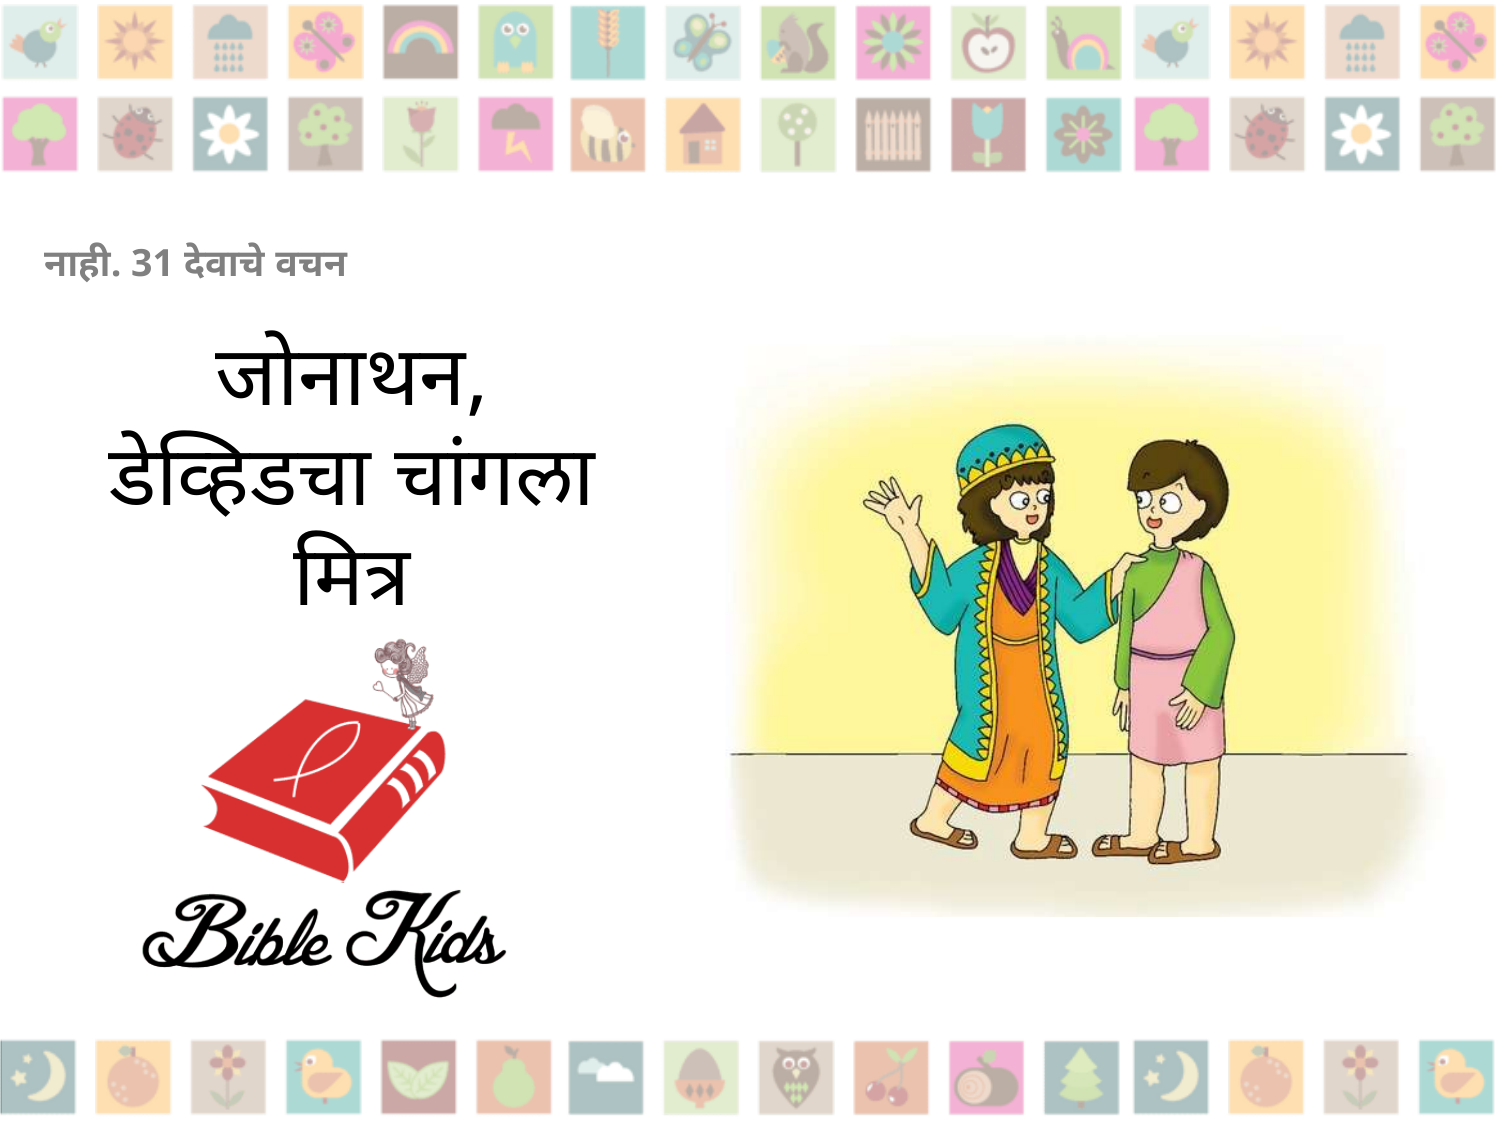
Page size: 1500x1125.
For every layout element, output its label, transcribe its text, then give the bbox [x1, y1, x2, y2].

text_box जोनाथन, डेव्हिडचा चांगला मित्र [29, 314, 675, 630]
text_box नाही. 31 देवाचे वचन [29, 231, 543, 292]
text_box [0, 1028, 1500, 1118]
picture [664, 325, 1500, 917]
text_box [0, 3, 1500, 181]
picture [117, 600, 544, 1027]
